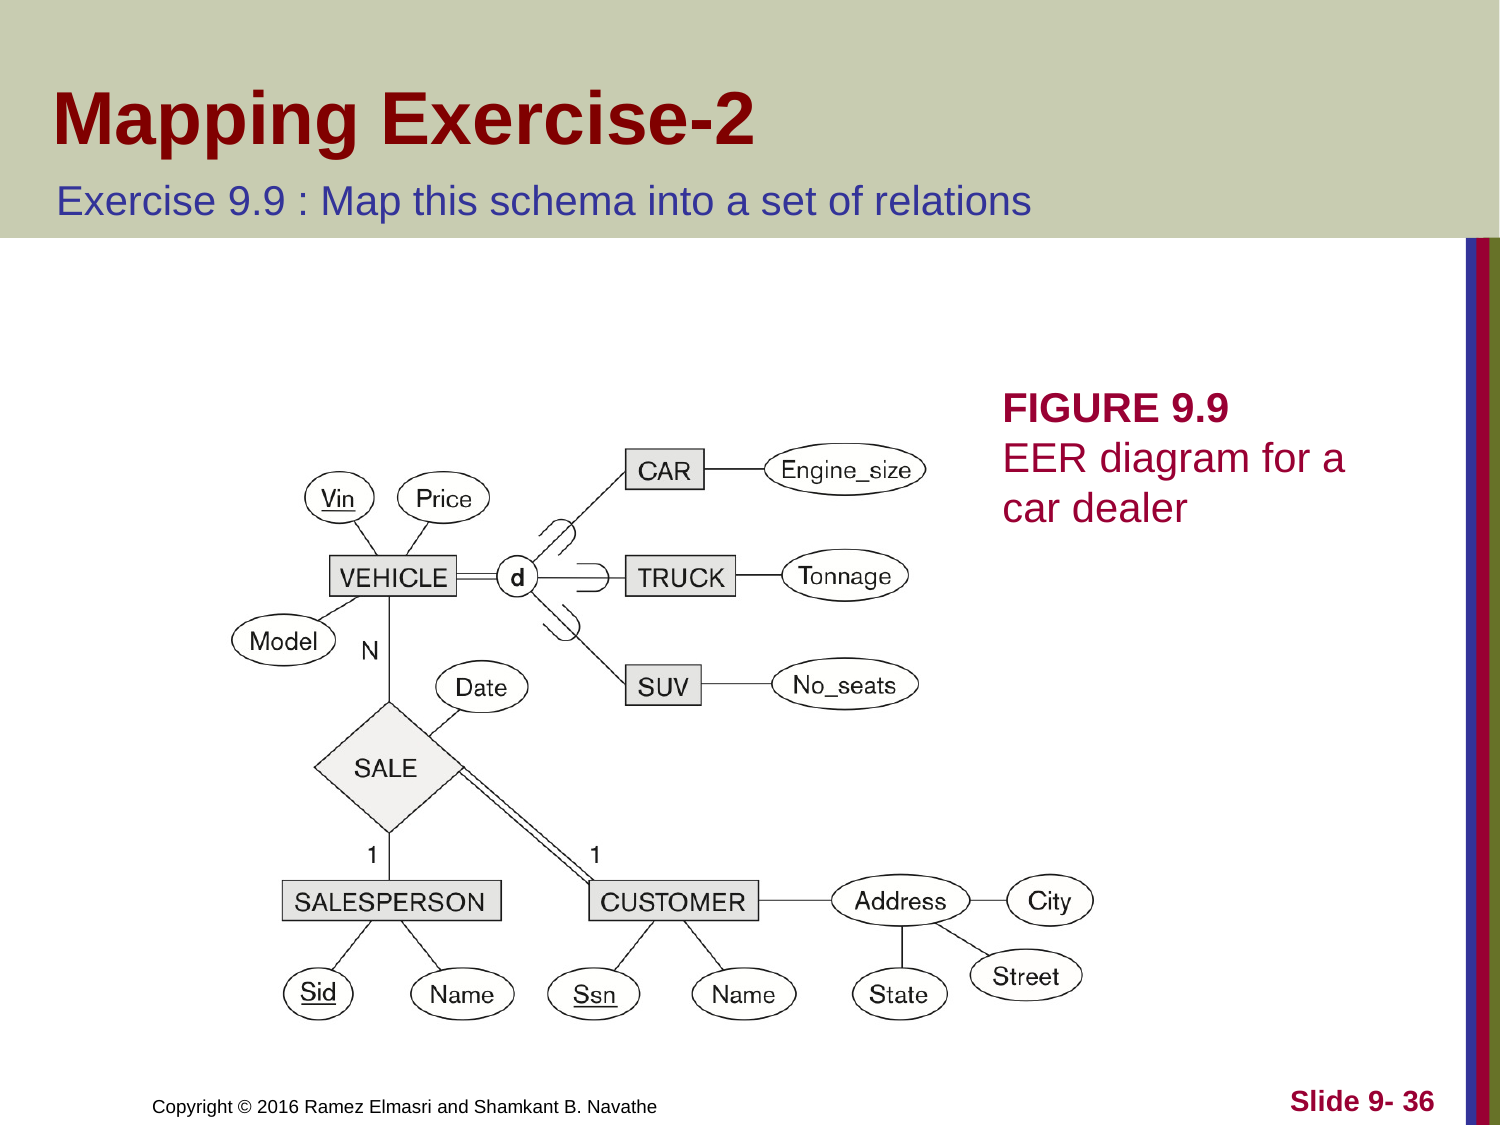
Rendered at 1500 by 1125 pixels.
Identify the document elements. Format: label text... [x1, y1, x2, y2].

slide_number Slide 9- 36 [1137, 1049, 1451, 1125]
text_box Exercise 9.9 : Map this schema into a set of relations [41, 166, 1329, 232]
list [224, 439, 1101, 1026]
text_box FIGURE 9.9 EER diagram for a car dealer [987, 373, 1388, 539]
title Mapping Exercise-2 [37, 3, 1317, 167]
